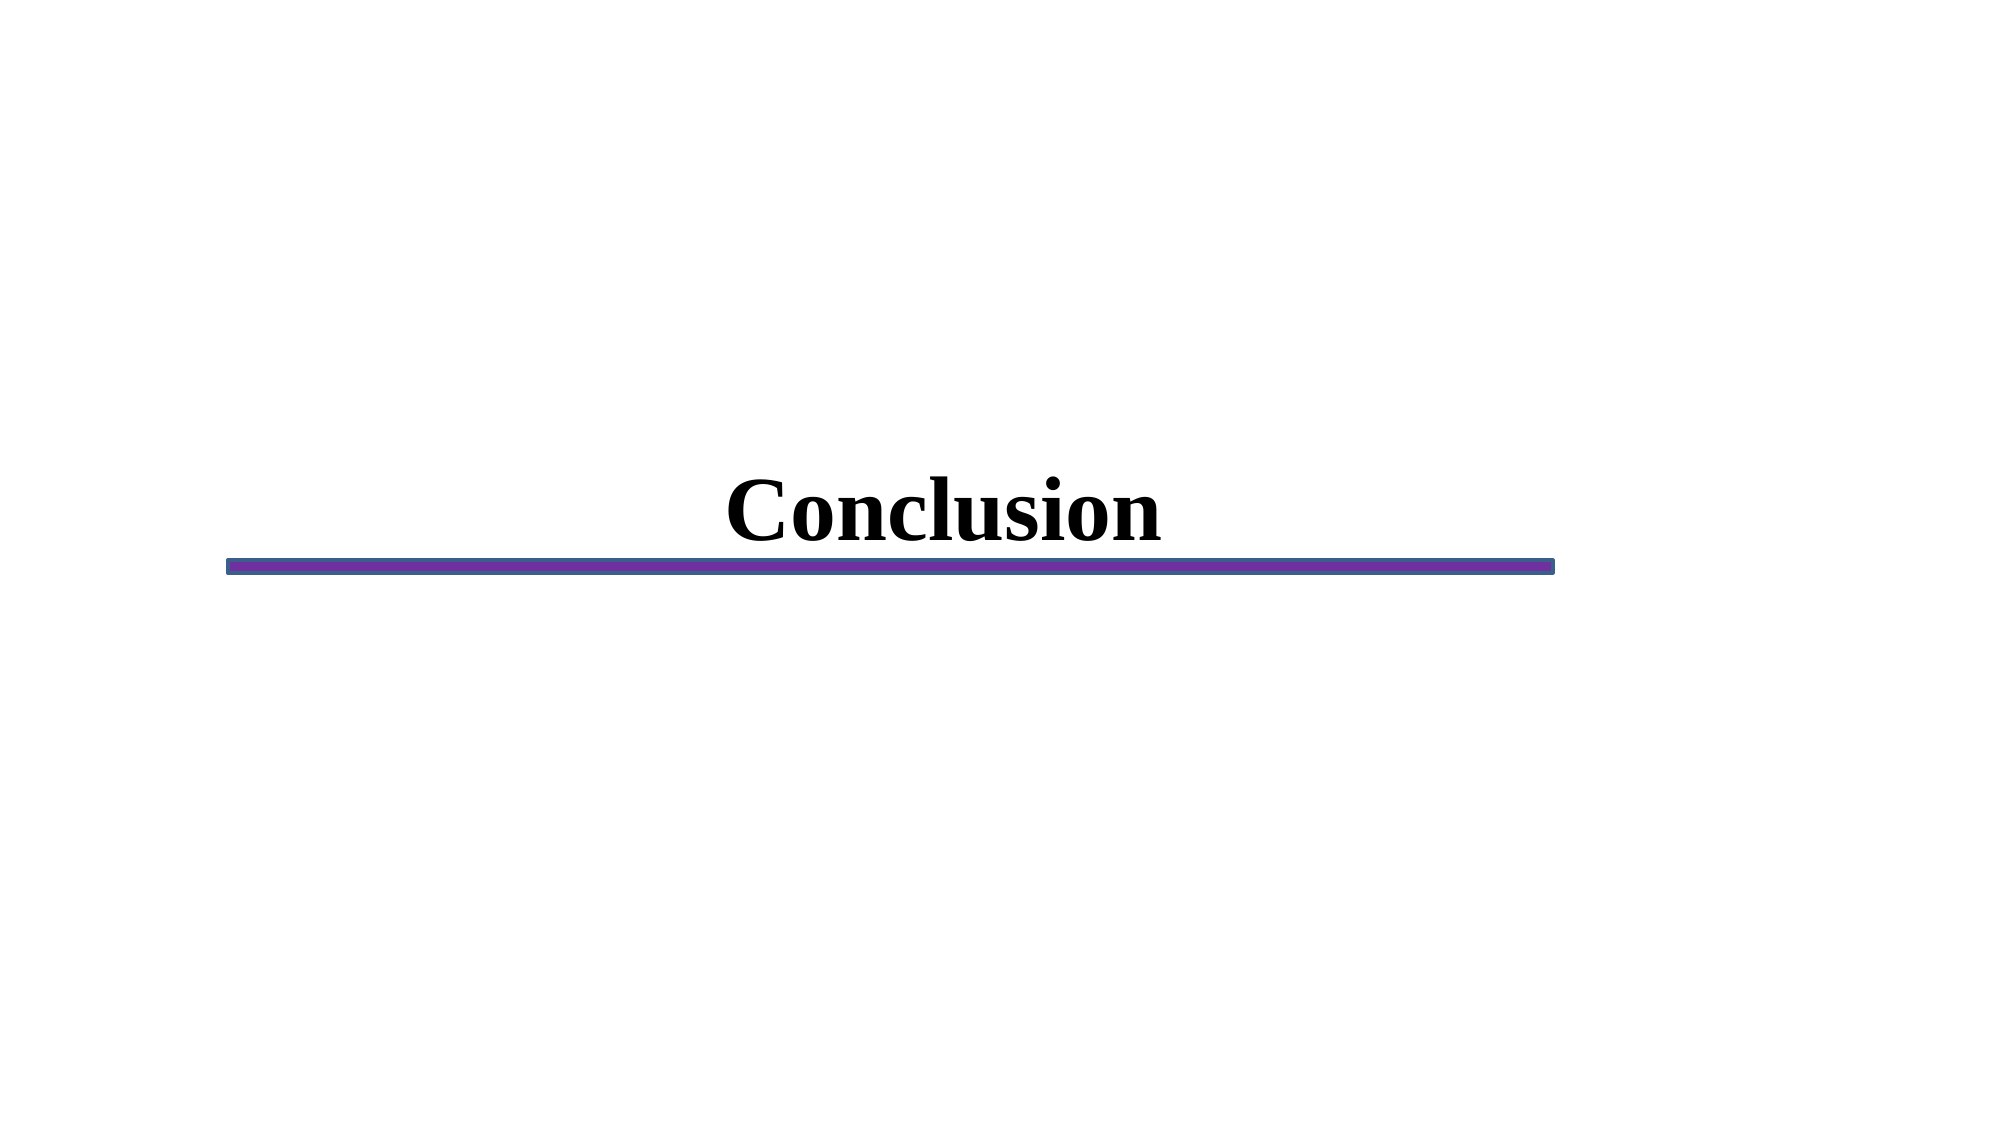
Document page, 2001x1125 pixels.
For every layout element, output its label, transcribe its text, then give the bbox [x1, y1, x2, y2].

text_box [227, 560, 1553, 573]
text_box Conclusion [275, 441, 1613, 567]
